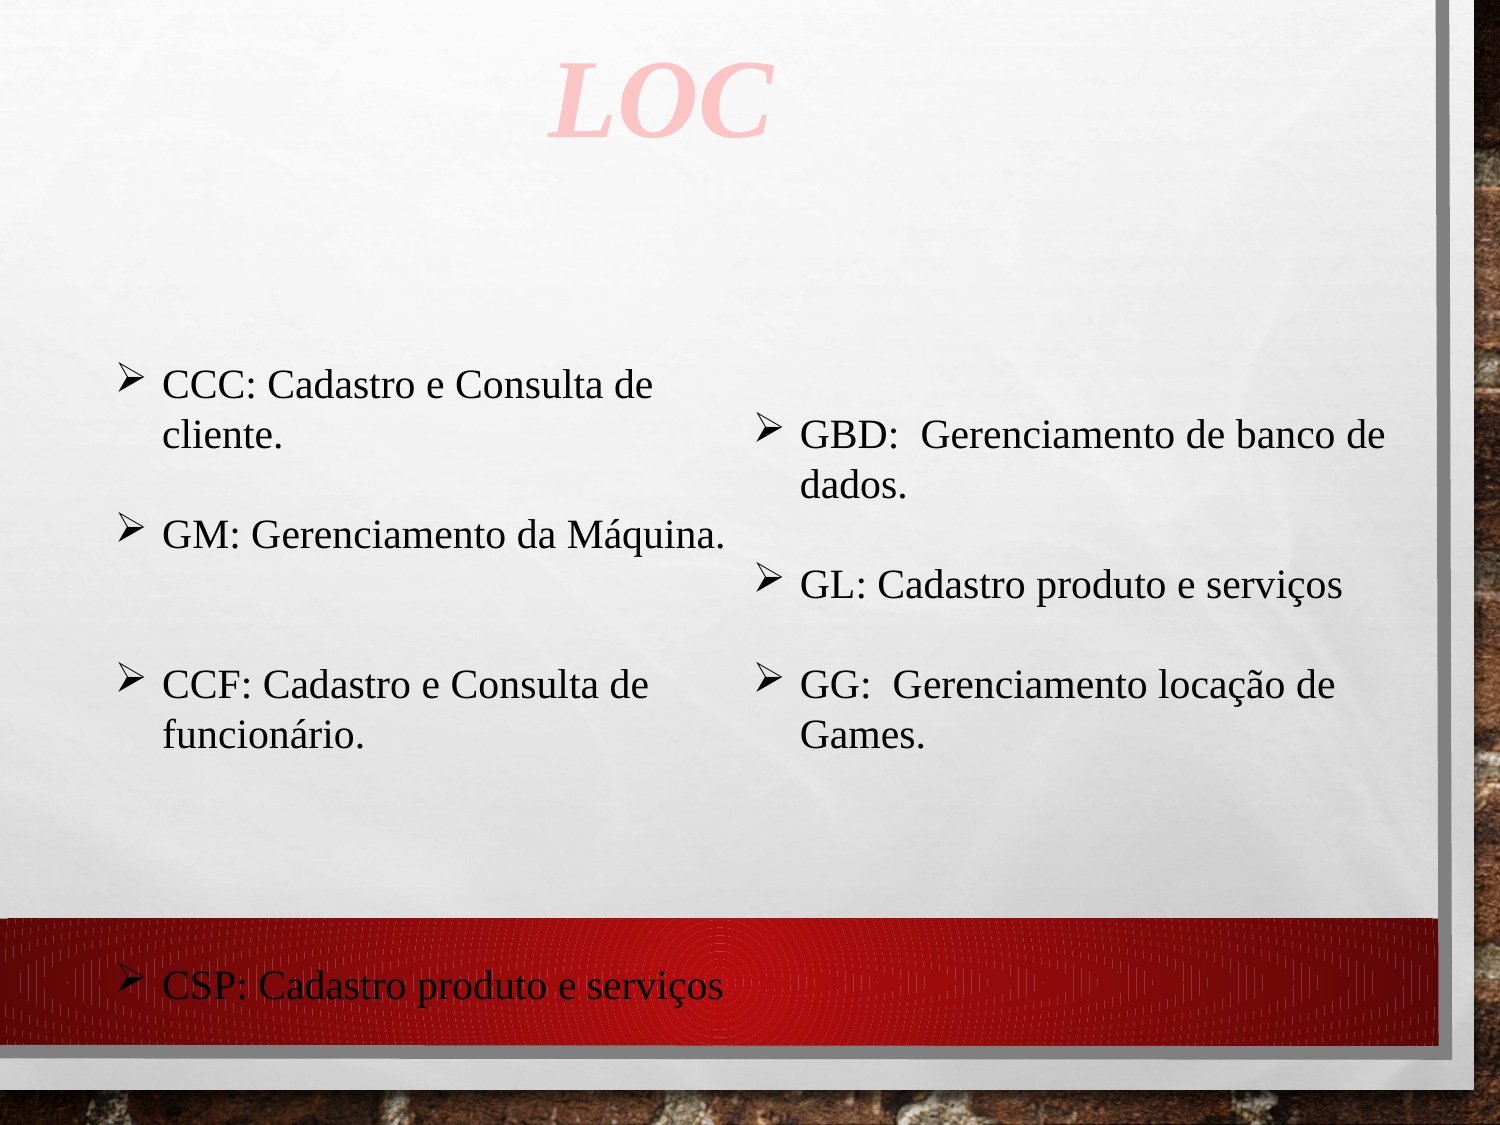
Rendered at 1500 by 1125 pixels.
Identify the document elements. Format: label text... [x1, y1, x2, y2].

picture [0, 0, 1500, 1125]
text_box CCC: Cadastro e Consulta de cliente. GM: Gerenciamento da Máquina. CCF: Cadastro e Consulta de funcionário. CSP: Cadastro produto e serviços GBD: Gerenciamento de banco de dados. GL: Cadastro produto e serviços GG: Gerenciamento locação de Games. [100, 349, 1406, 1015]
text_box LOC [533, 17, 789, 168]
